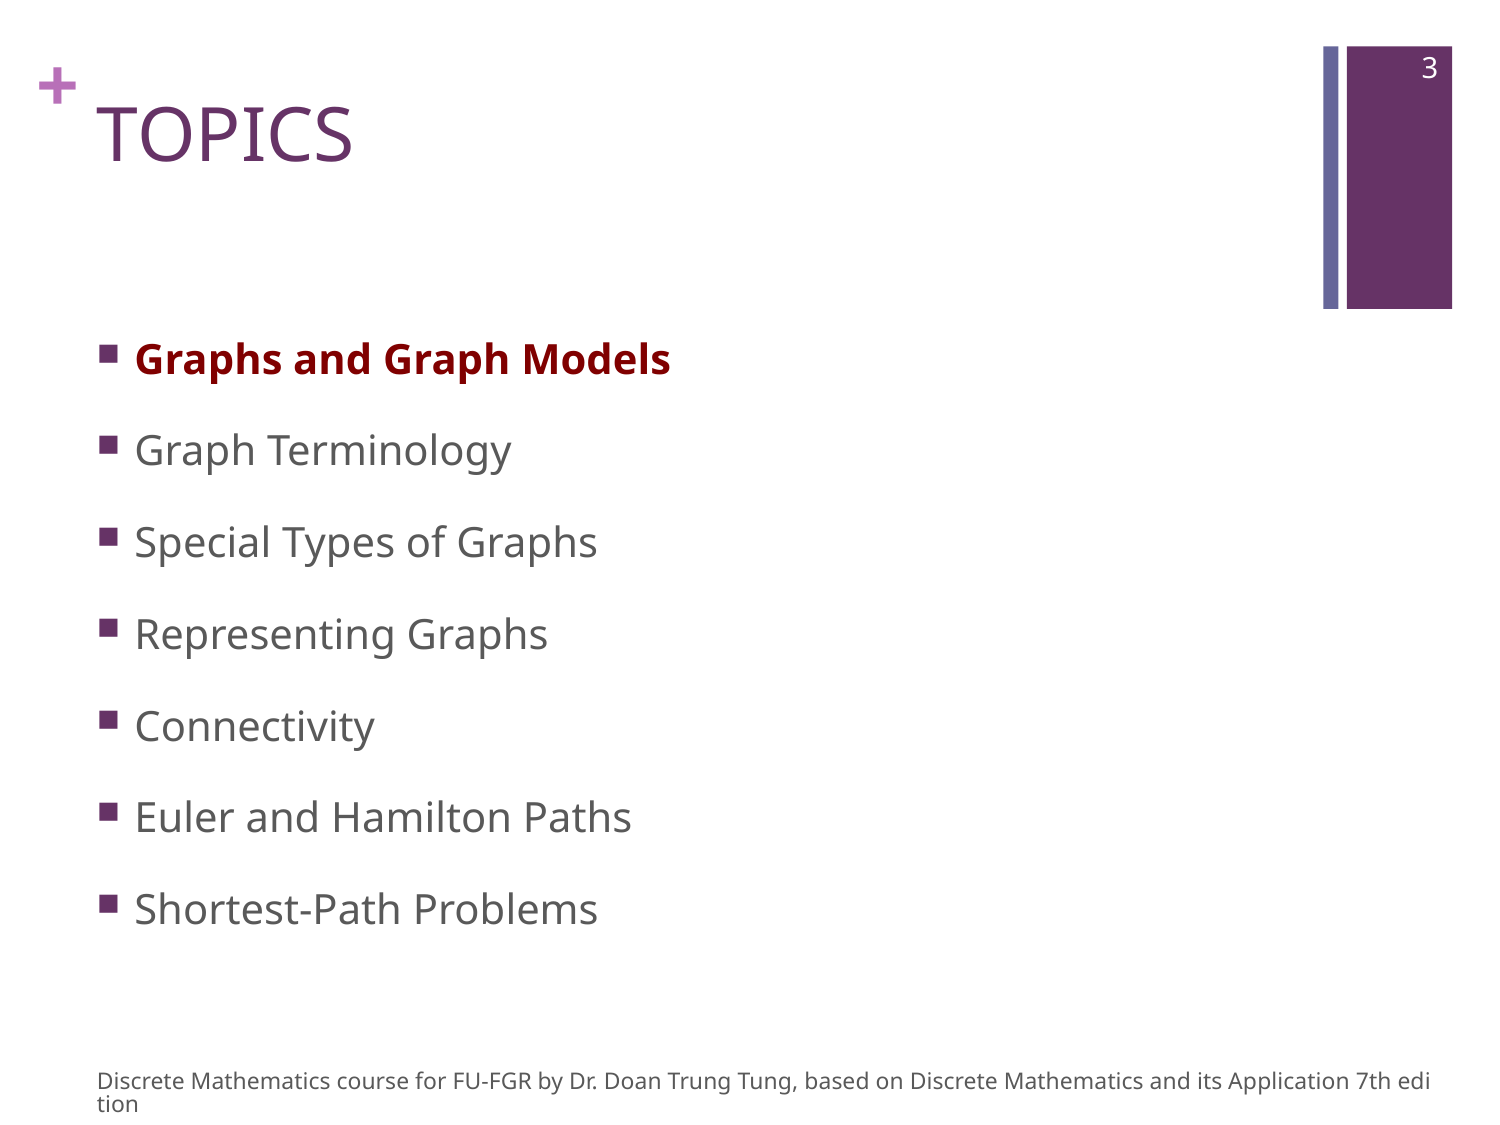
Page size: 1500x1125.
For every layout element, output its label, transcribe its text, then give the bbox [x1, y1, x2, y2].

slide_number 3 [1362, 39, 1454, 100]
footer Discrete Mathematics course for FU-FGR by Dr. Doan Trung Tung, based on Discrete Mathematics and its Application 7th edition [81, 1051, 1453, 1112]
list Graphs and Graph Models Graph Terminology Special Types of Graphs Representing Graphs Connectivity Euler and Hamilton Paths Shortest-Path Problems [81, 324, 1322, 1005]
title TOPICS [81, 79, 1322, 263]
